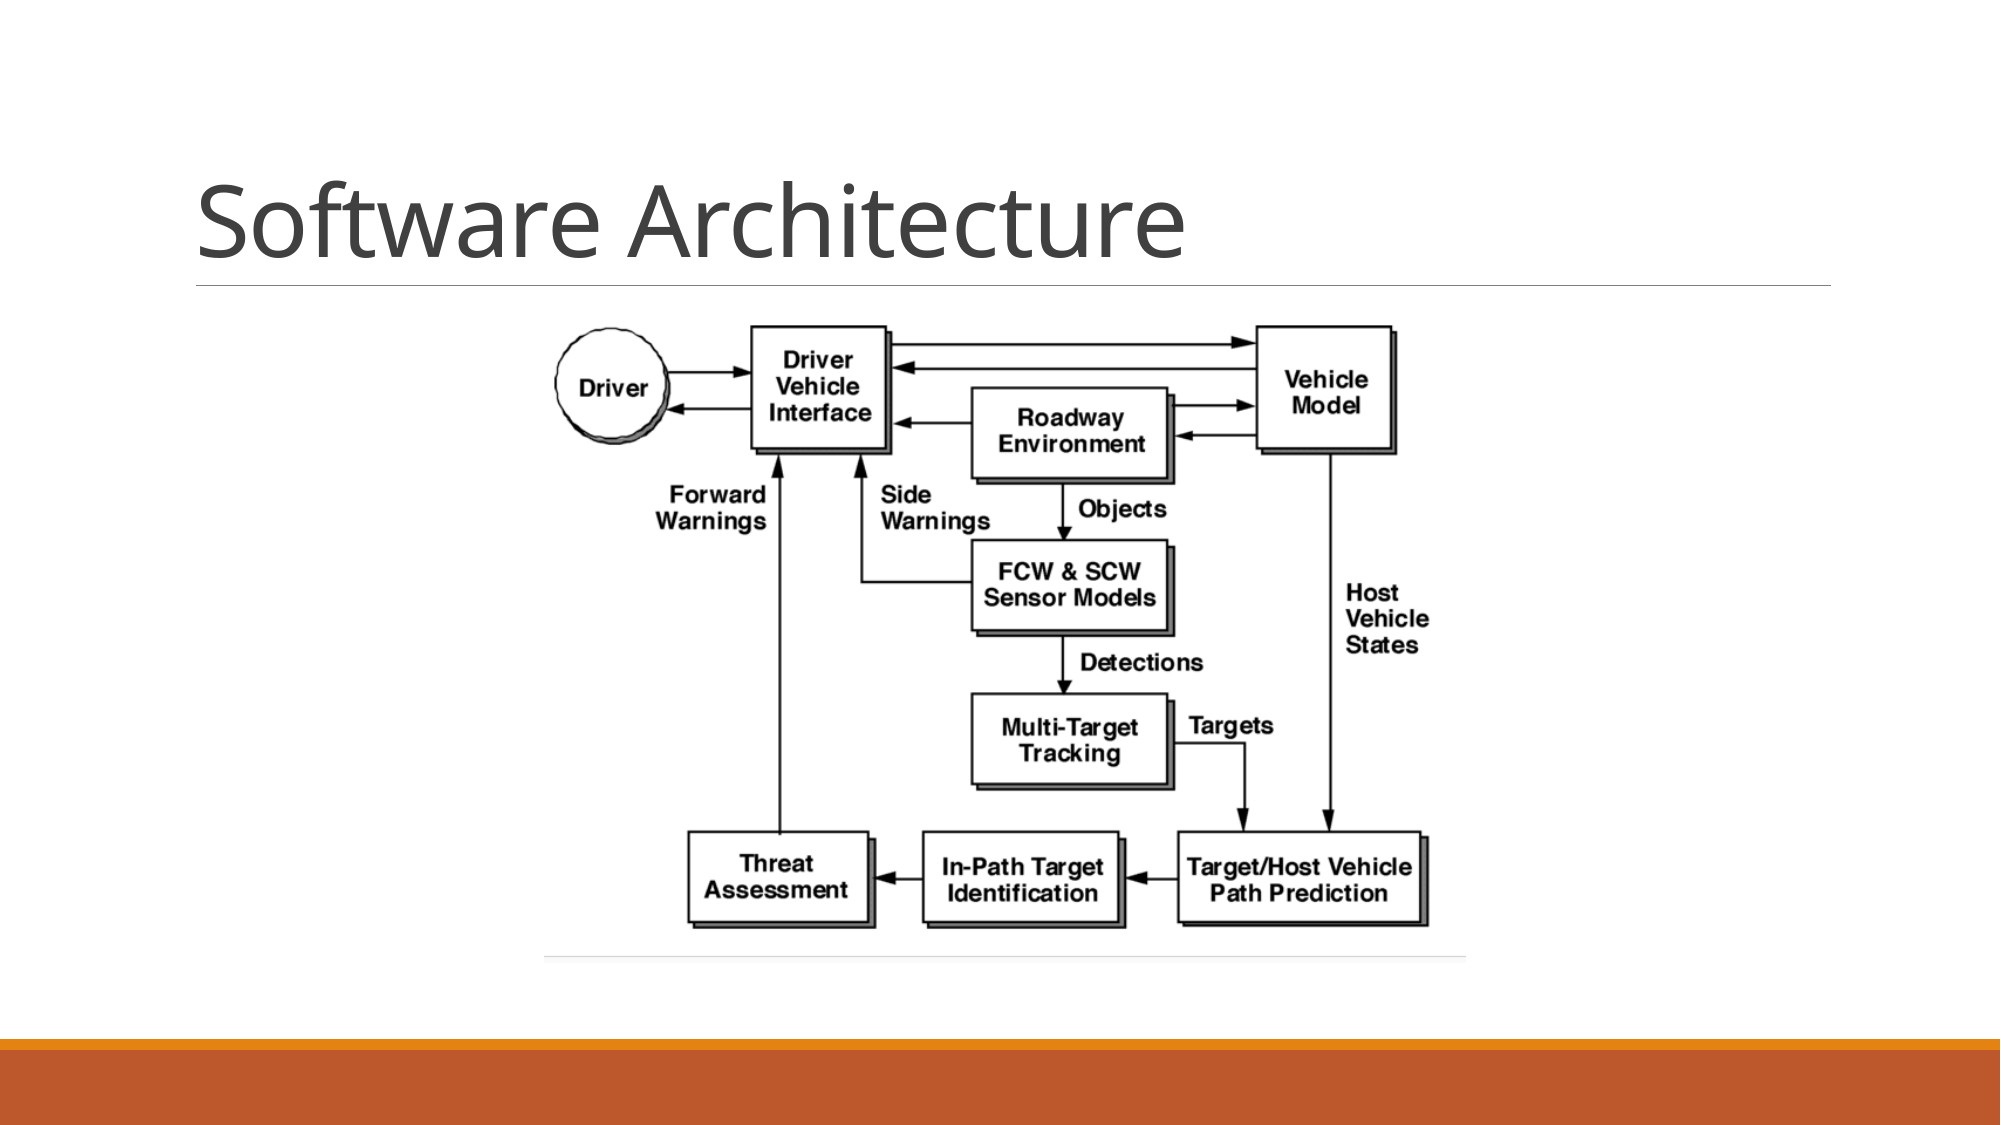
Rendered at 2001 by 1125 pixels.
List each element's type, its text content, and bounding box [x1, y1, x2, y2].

title Software Architecture [180, 47, 1830, 285]
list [543, 302, 1466, 964]
